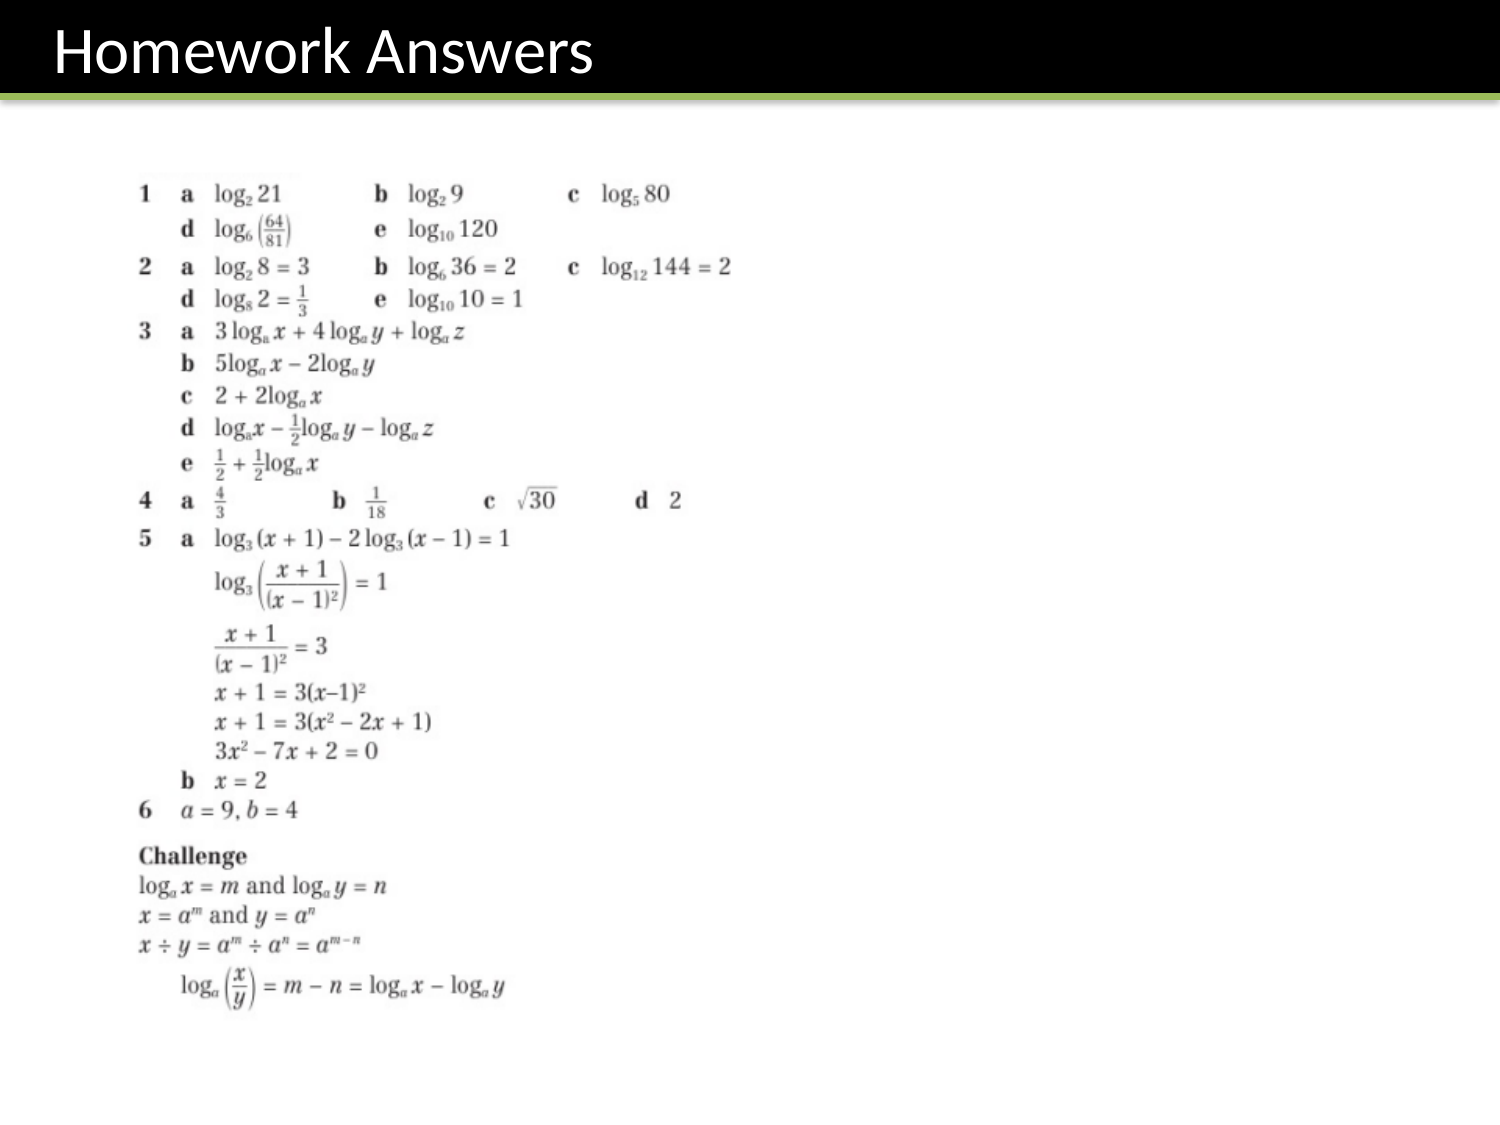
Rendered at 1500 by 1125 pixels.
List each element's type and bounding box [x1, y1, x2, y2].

picture [111, 161, 810, 1029]
text_box [0, 0, 1500, 97]
